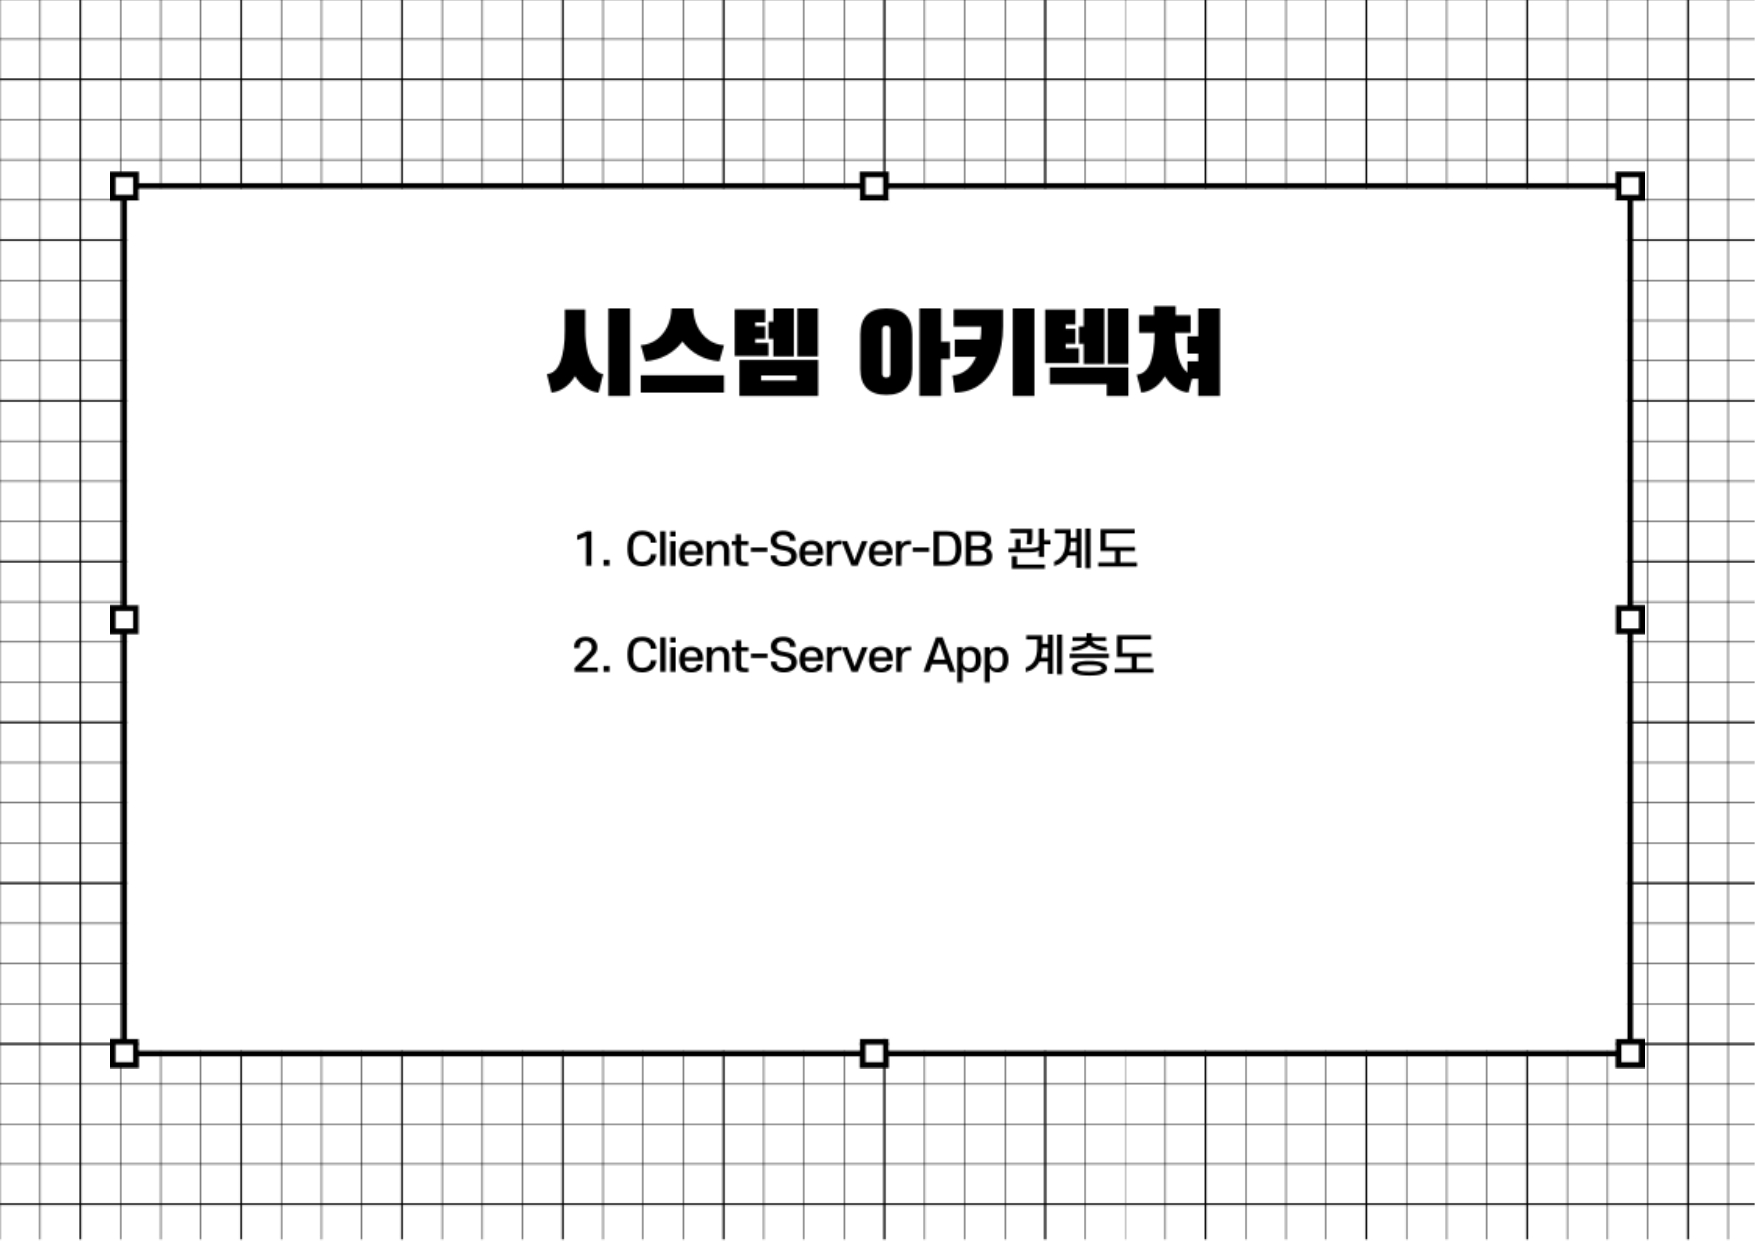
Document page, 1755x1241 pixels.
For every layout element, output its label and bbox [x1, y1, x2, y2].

text_box [0, 0, 1755, 1241]
picture [376, 265, 1277, 474]
picture [565, 507, 1160, 590]
text_box [109, 171, 1645, 1069]
picture [565, 613, 1176, 704]
